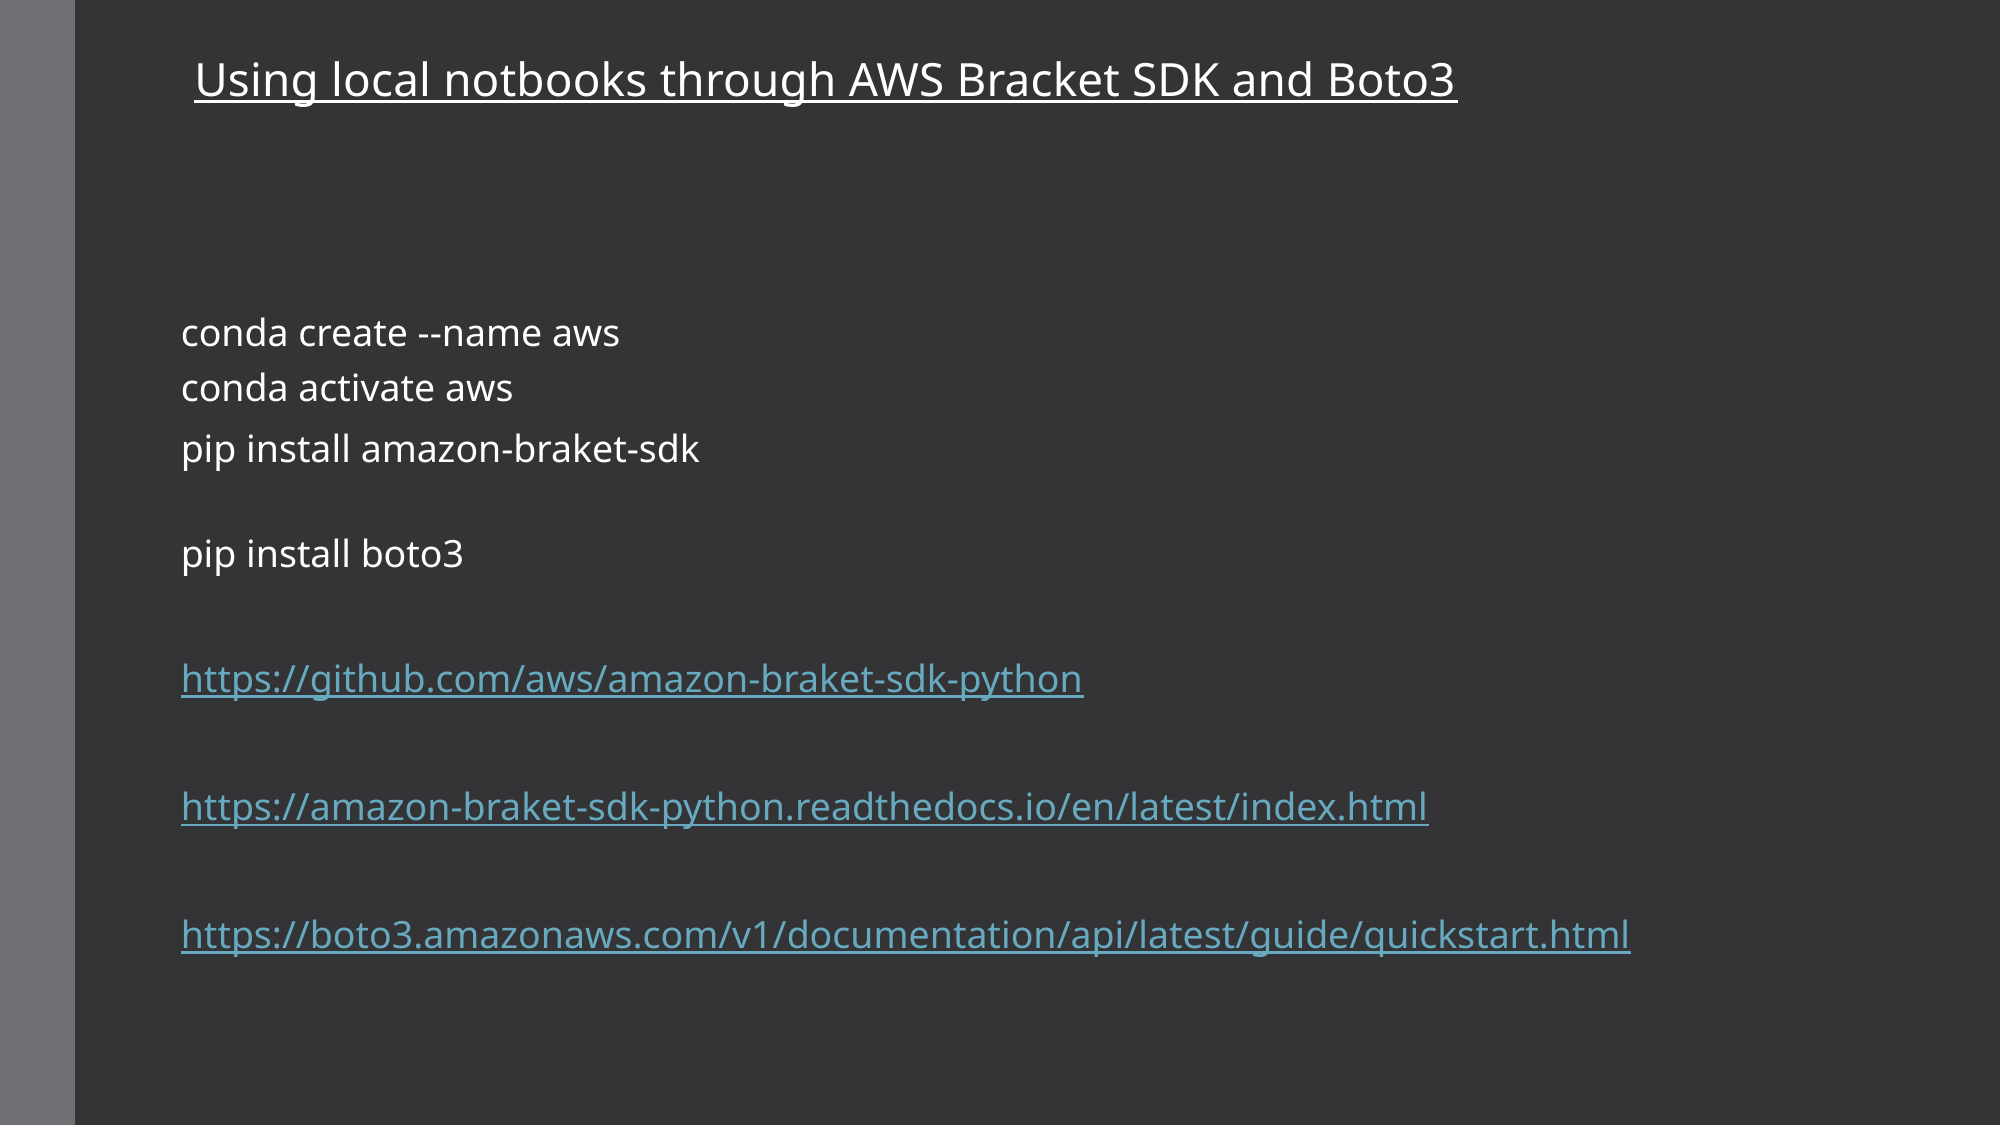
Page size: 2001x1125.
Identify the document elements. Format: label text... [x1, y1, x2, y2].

text_box https://github.com/aws/amazon-braket-sdk-python [166, 647, 1167, 713]
text_box https://boto3.amazonaws.com/v1/documentation/api/latest/guide/quickstart.html [166, 903, 1725, 970]
text_box pip install boto3 [166, 522, 1167, 583]
text_box conda create --name aws [166, 301, 1167, 356]
text_box https://amazon-braket-sdk-python.readthedocs.io/en/latest/index.html [166, 775, 1686, 842]
text_box pip install amazon-braket-sdk [166, 417, 1167, 477]
text_box conda activate aws [166, 356, 1167, 417]
subtitle Using local notbooks through AWS Bracket SDK and Boto3 [179, 46, 1725, 133]
